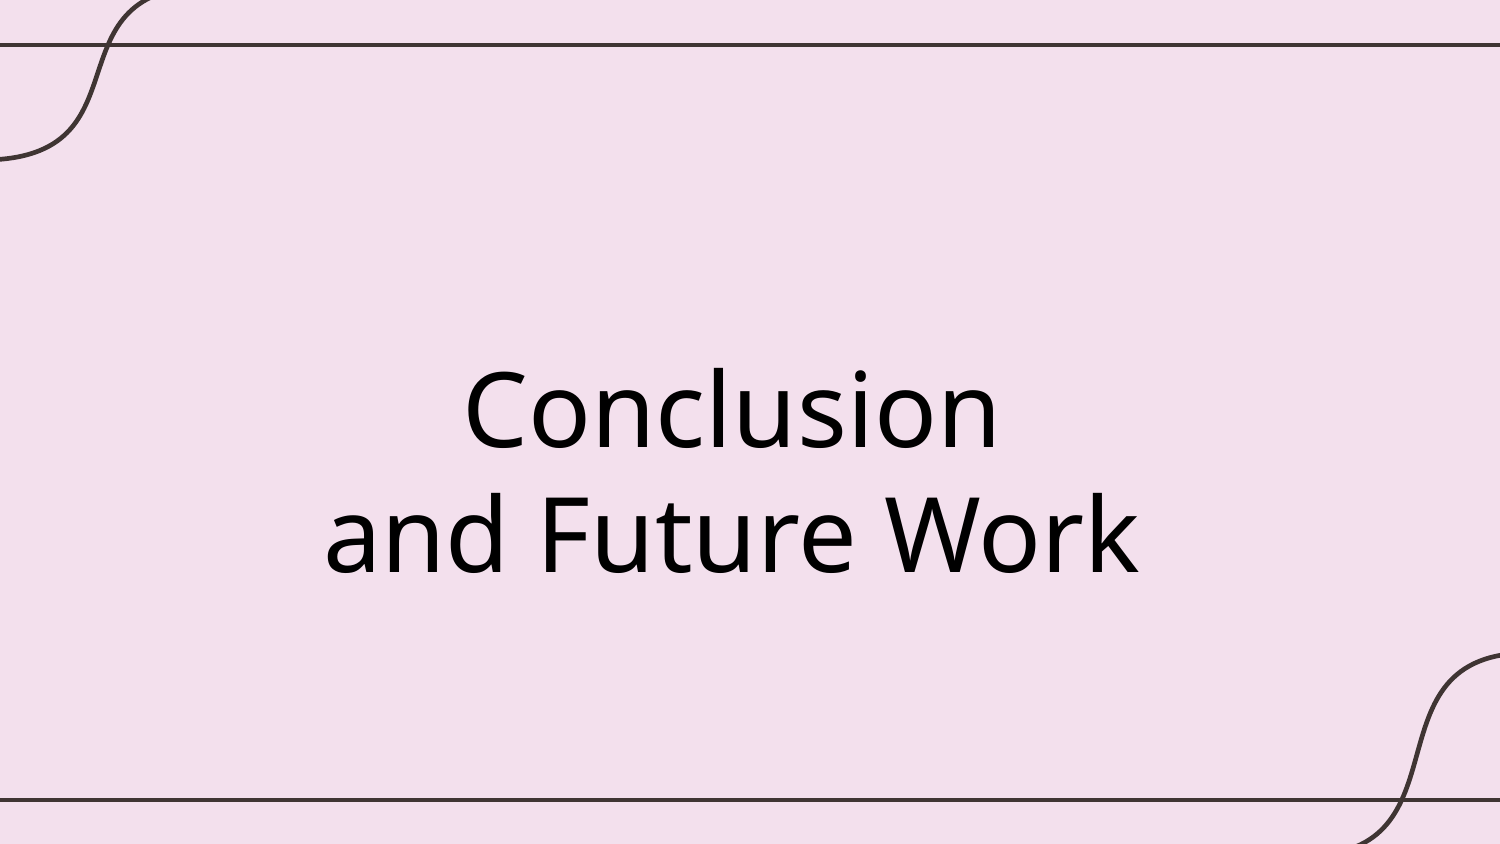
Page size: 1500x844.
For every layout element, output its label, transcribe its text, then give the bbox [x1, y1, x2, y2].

title Conclusion and Future Work [79, 328, 1385, 463]
